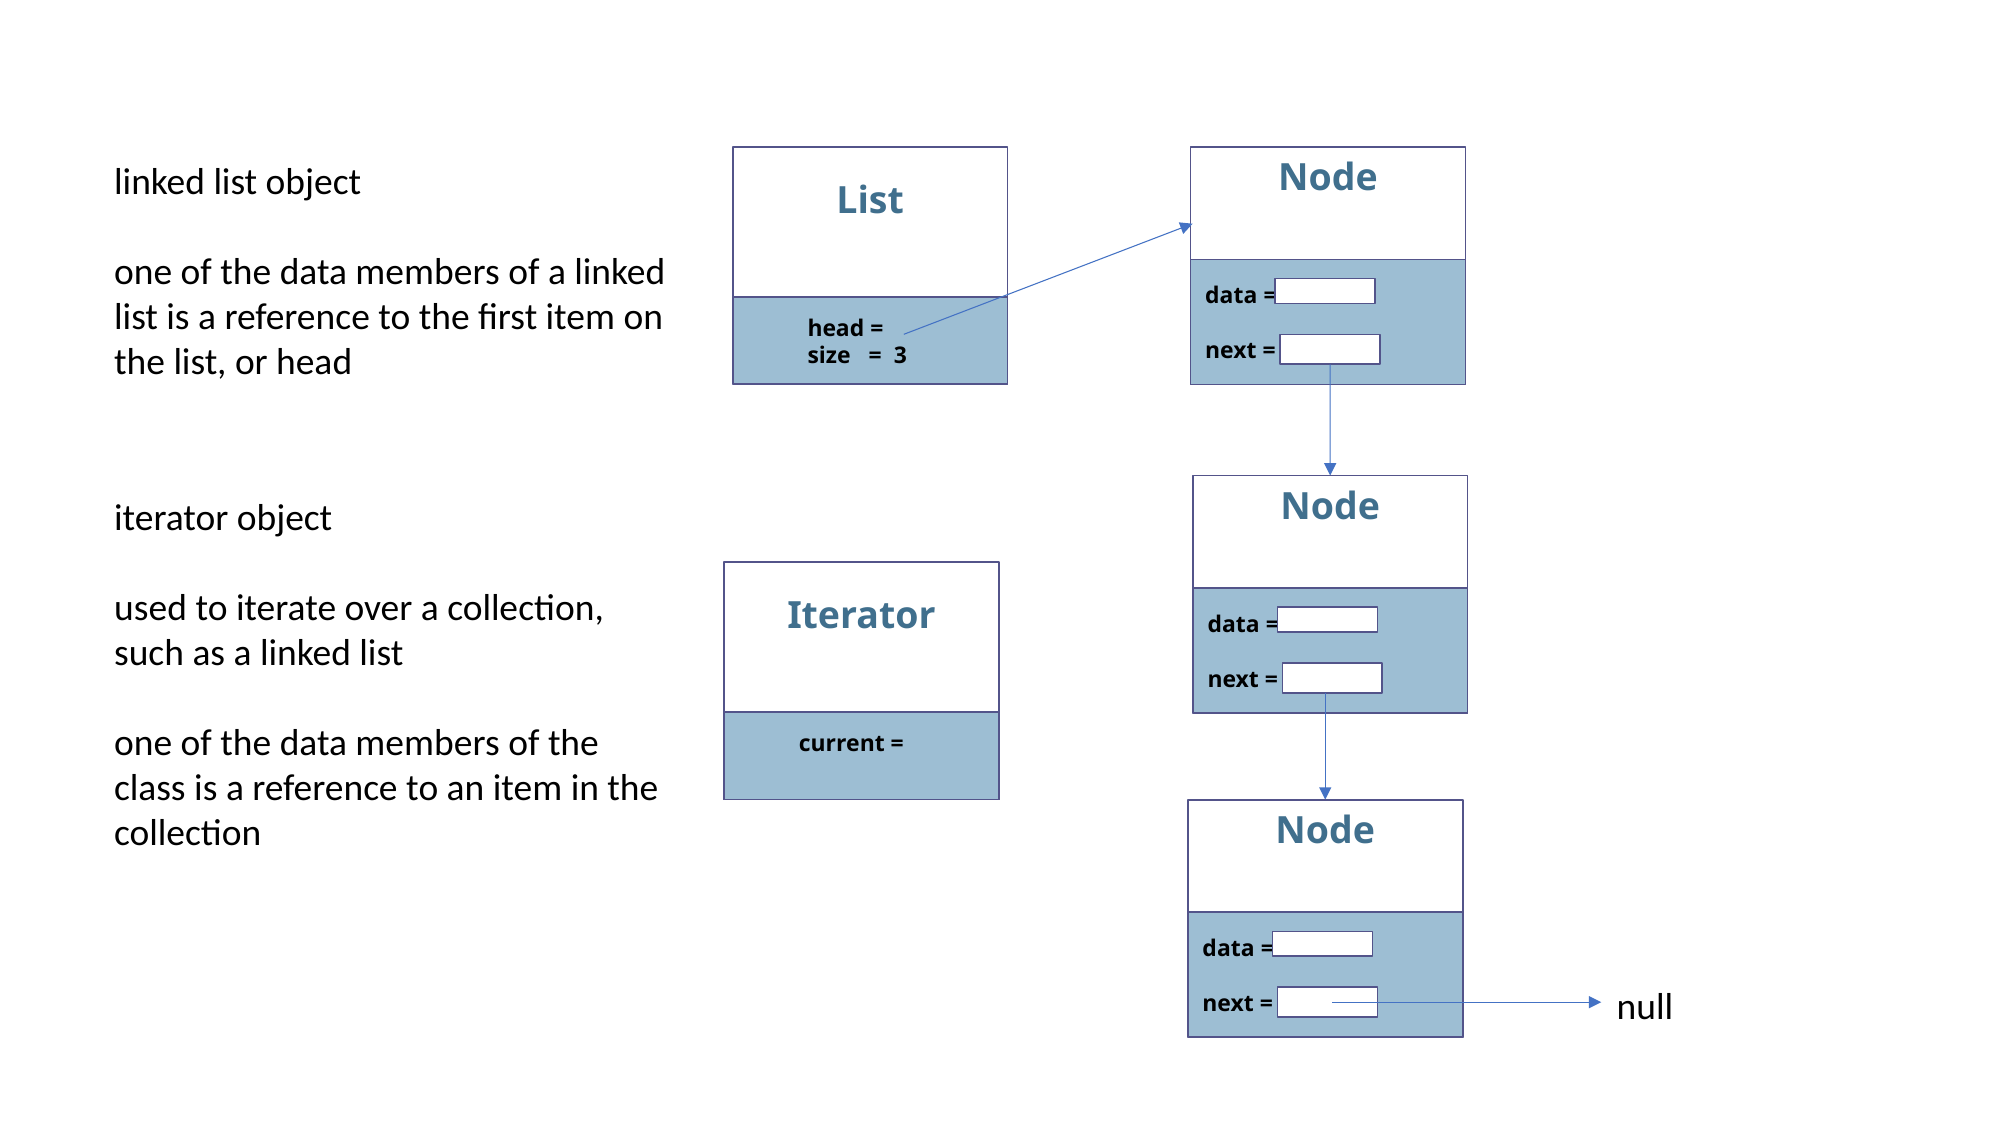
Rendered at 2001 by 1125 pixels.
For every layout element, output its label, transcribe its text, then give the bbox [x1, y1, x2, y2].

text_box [1187, 799, 1463, 1038]
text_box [1192, 475, 1468, 713]
text_box null [1601, 974, 1689, 1035]
text_box linked list object one of the data members of a linked list is a reference to the first item on the list, or head [99, 149, 690, 390]
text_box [903, 223, 1193, 335]
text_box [724, 562, 1000, 800]
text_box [732, 146, 1008, 385]
text_box iterator object used to iterate over a collection, such as a linked list one of the data members of the class is a reference to an item in the collection [99, 485, 690, 861]
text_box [1190, 146, 1466, 385]
